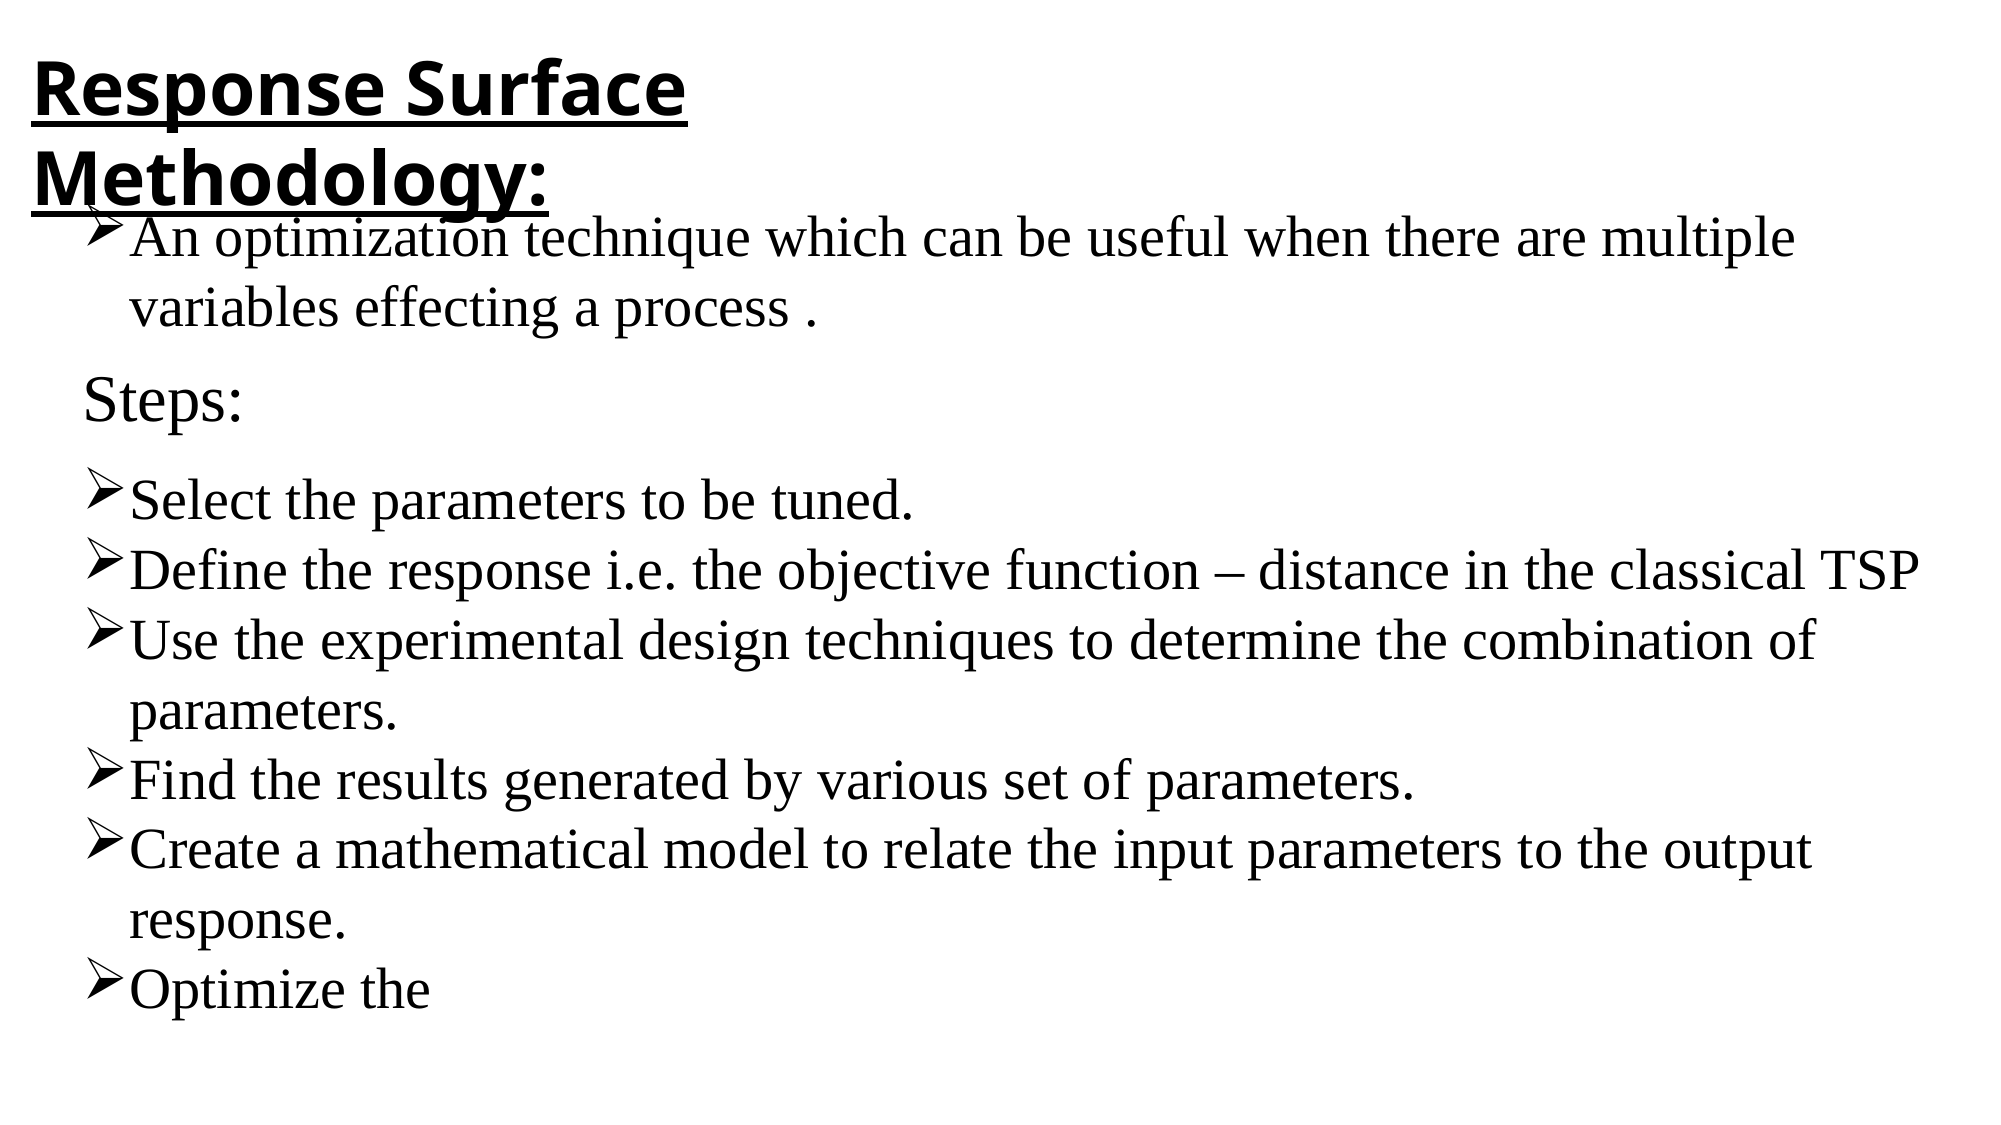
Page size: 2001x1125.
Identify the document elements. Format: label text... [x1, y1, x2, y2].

text_box Steps: [67, 347, 1075, 442]
text_box Select the parameters to be tuned. Define the response i.e. the objective function – distance in the classical TSP Use the experimental design techniques to determine the combination of parameters. Find the results generated by various set of parameters. Create a mathematical model to relate the input parameters to the output response. Optimize the [67, 453, 1965, 1118]
text_box An optimization technique which can be useful when there are multiple variables effecting a process . [67, 190, 1965, 346]
text_box Response Surface Methodology: [16, 33, 1016, 318]
